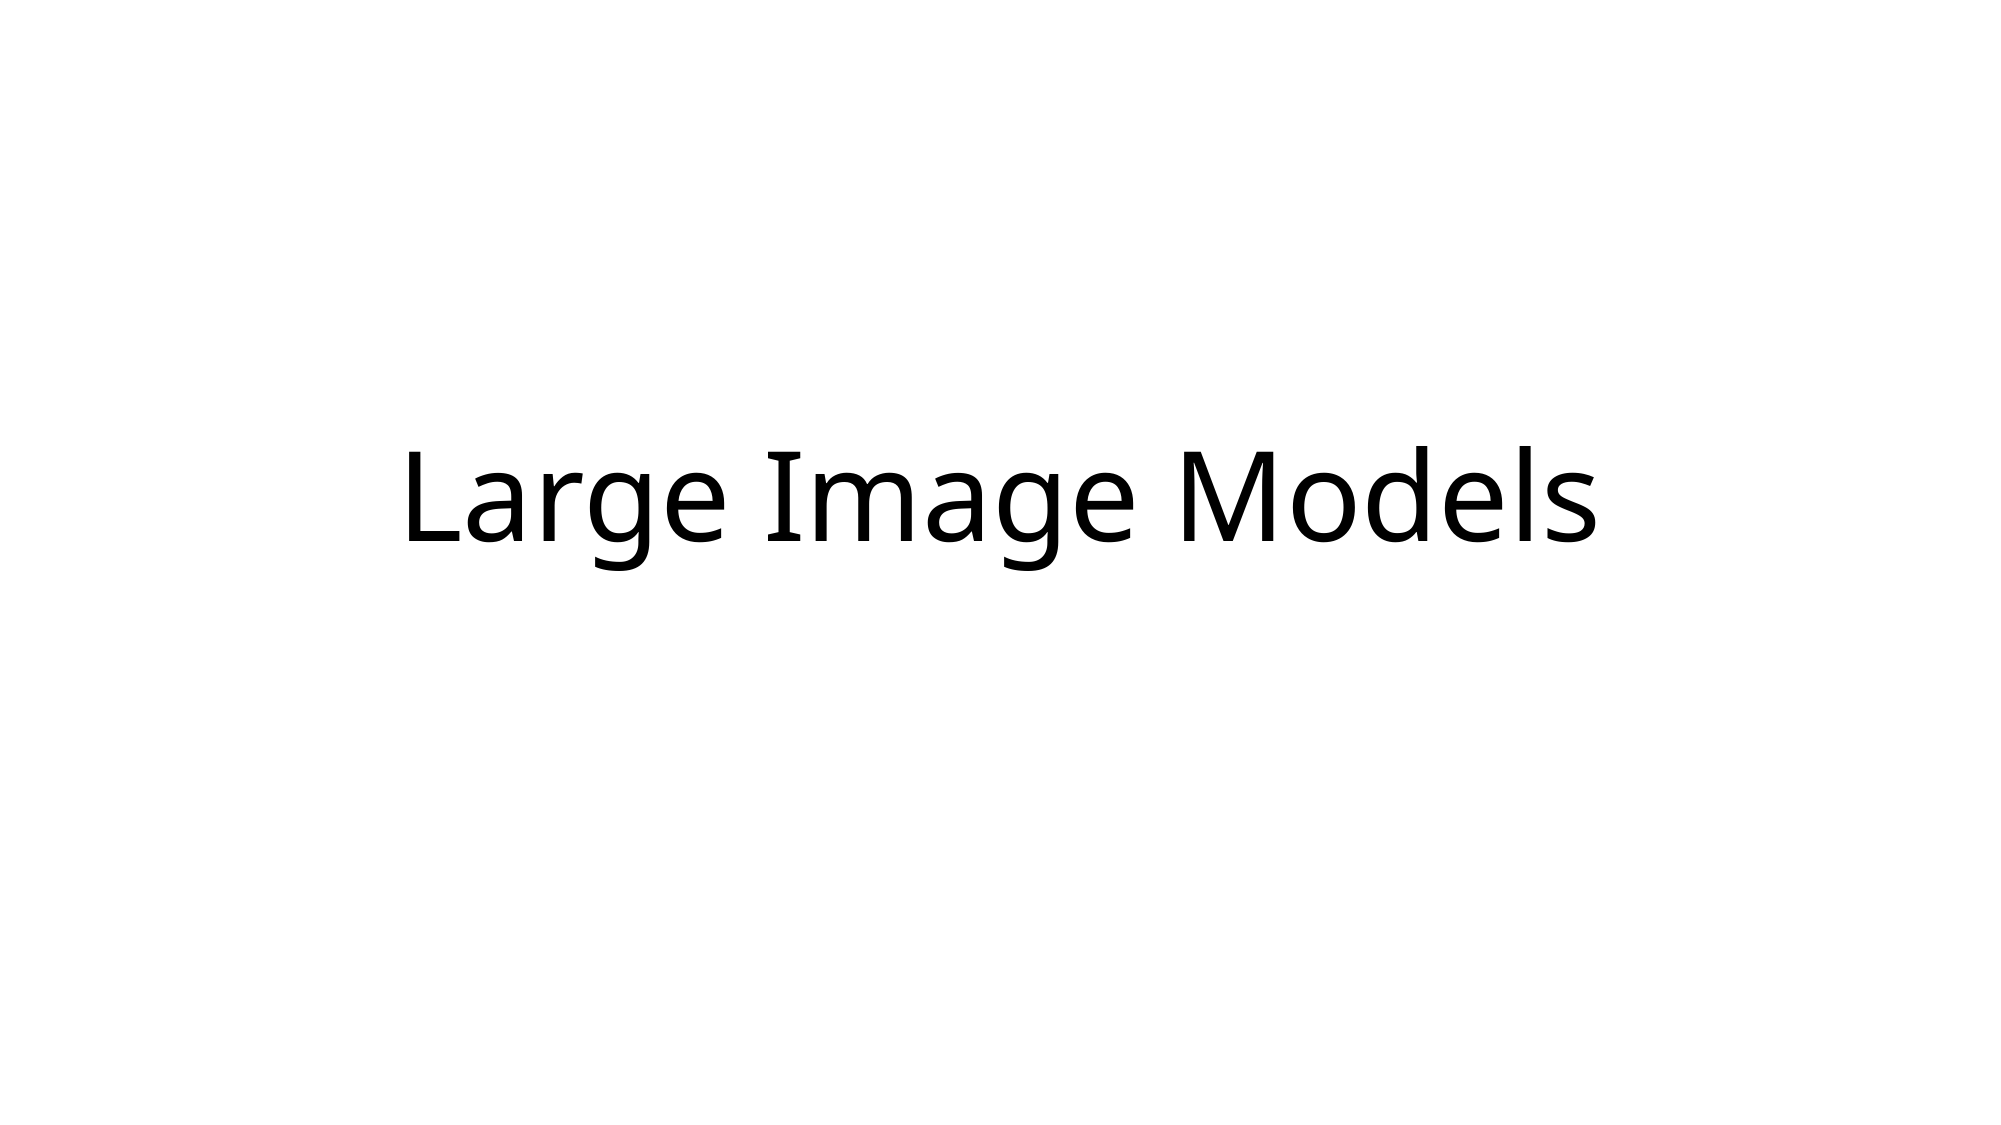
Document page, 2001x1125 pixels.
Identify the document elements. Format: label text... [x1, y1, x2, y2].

title Large Image Models [249, 184, 1750, 576]
